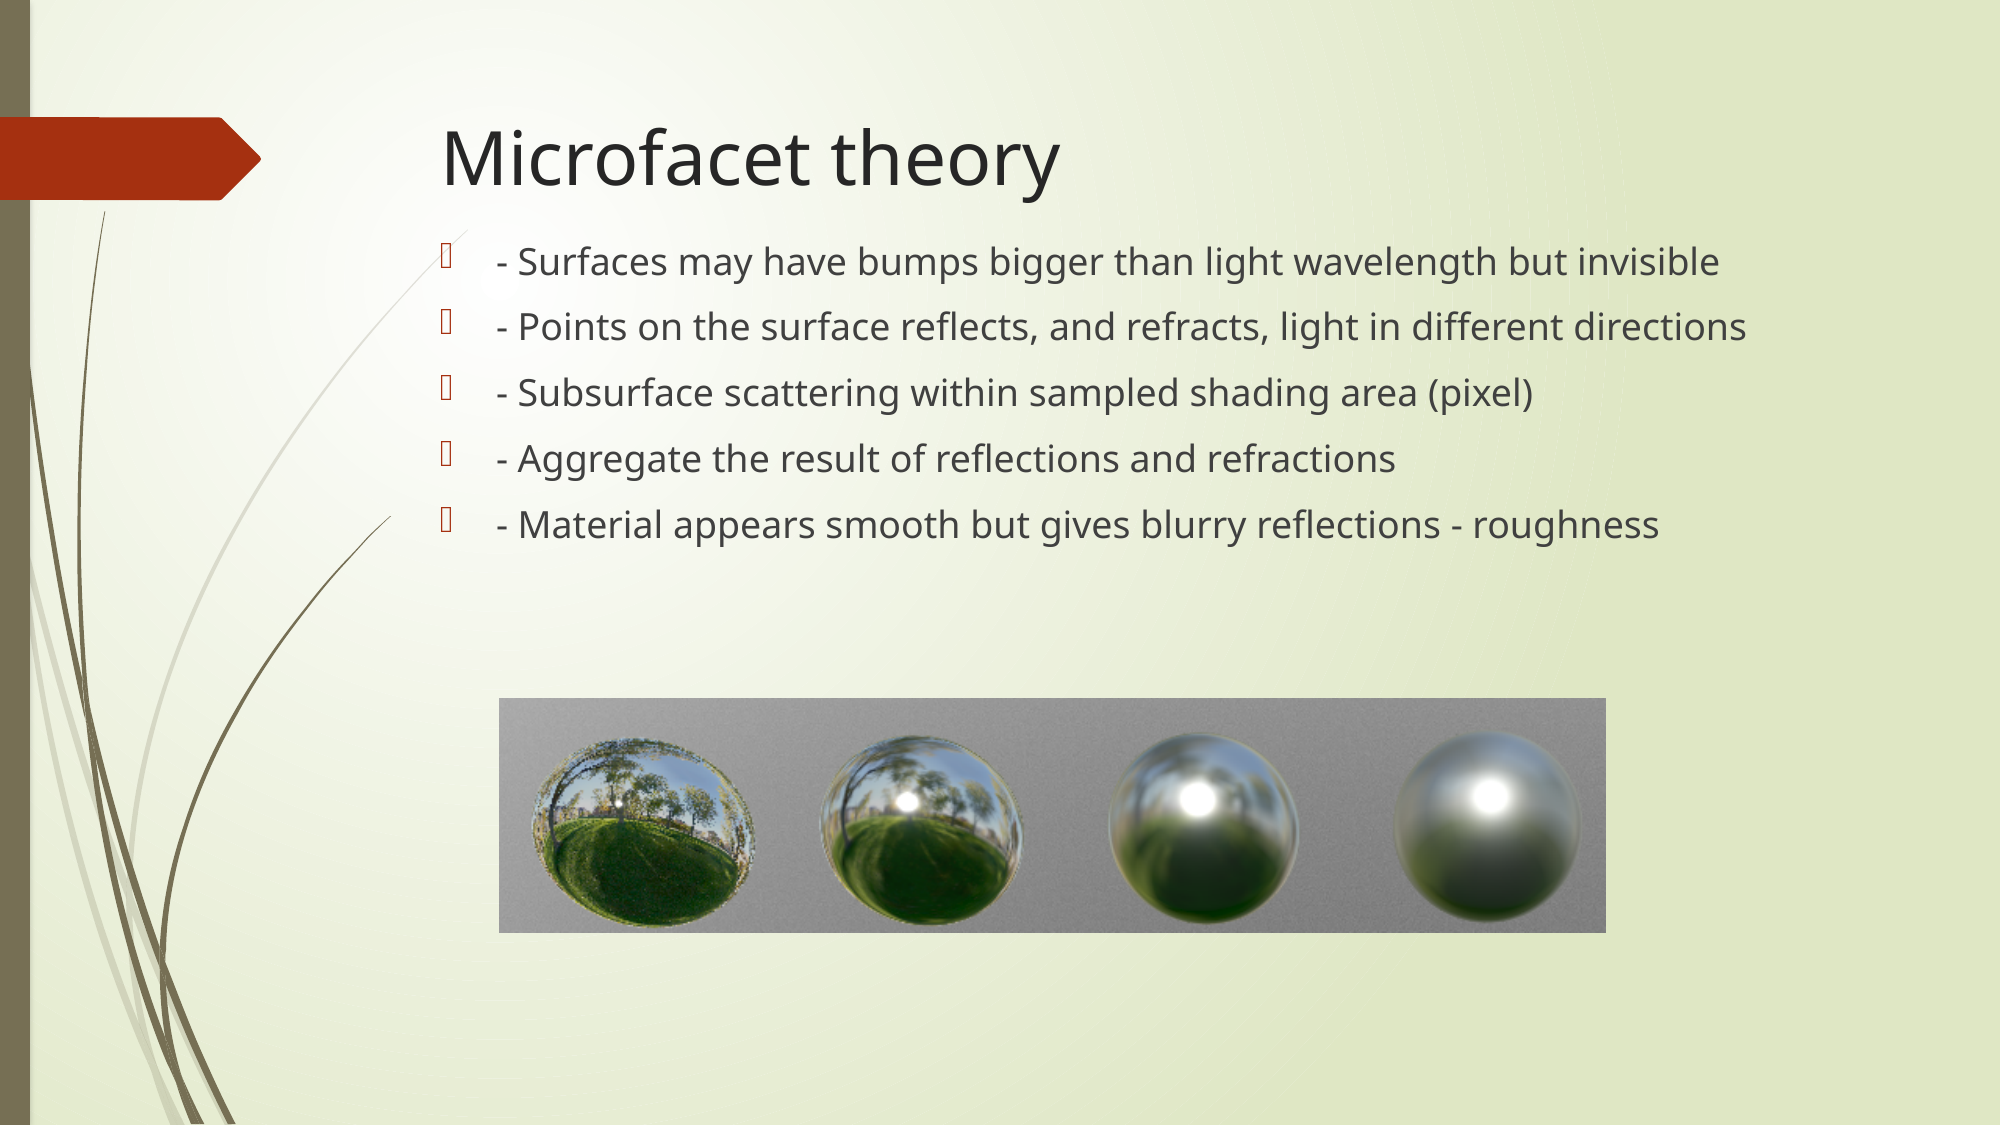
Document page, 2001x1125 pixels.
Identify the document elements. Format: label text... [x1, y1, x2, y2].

list - Surfaces may have bumps bigger than light wavelength but invisible - Points on the surface reflects, and refracts, light in different directions - Subsurface scattering within sampled shading area (pixel) - Aggregate the result of reflections and refractions - Material appears smooth but gives blurry reflections - roughness [424, 230, 1888, 970]
picture [498, 697, 1606, 933]
title Microfacet theory [425, 102, 1888, 230]
